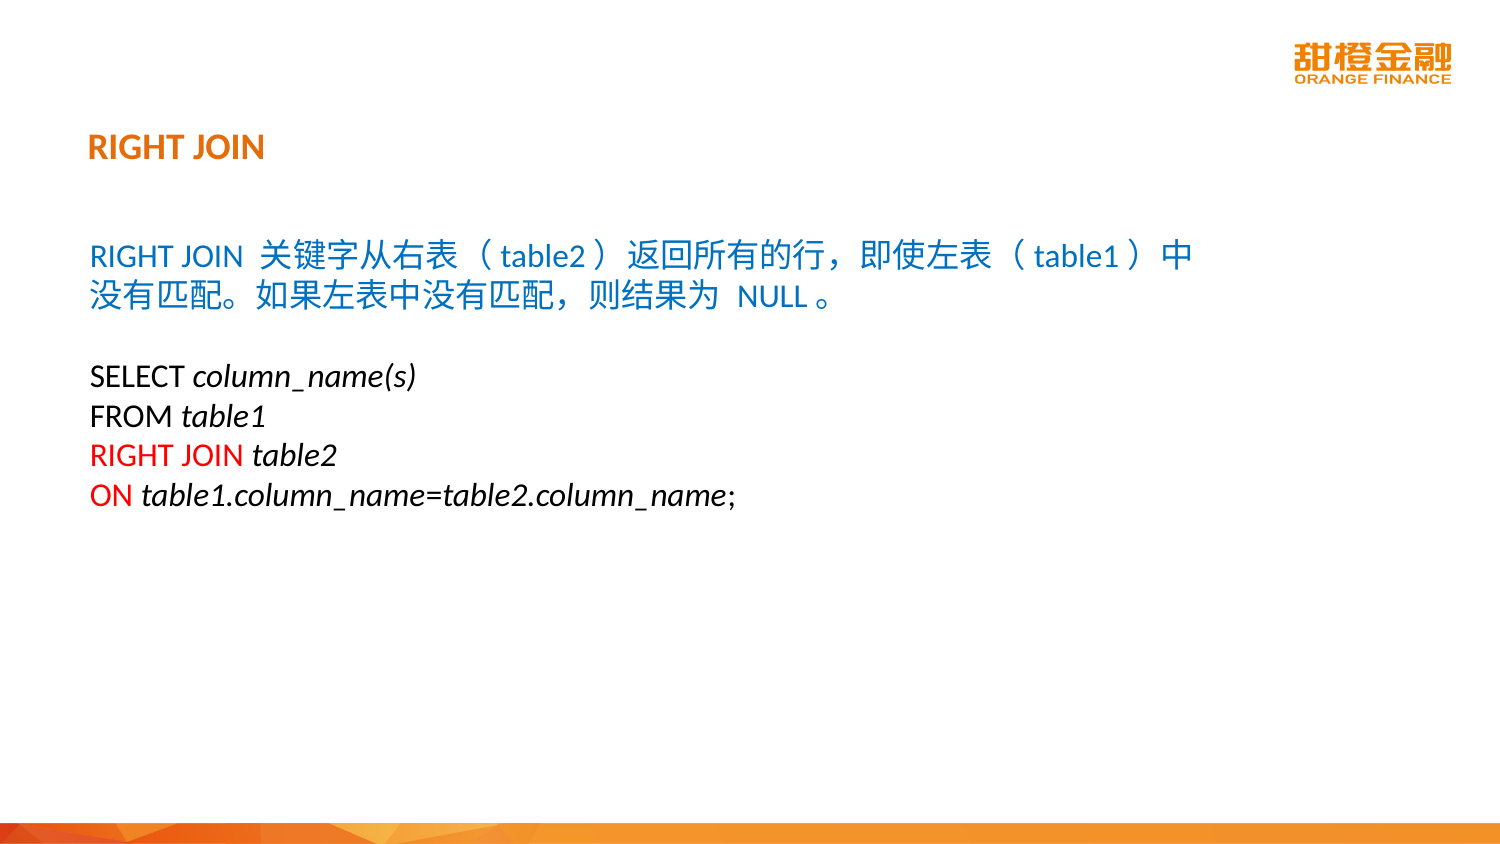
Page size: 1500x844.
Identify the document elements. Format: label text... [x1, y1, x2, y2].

text_box RIGHT JOIN 关键字从右表（table2）返回所有的行，即使左表（table1）中没有匹配。如果左表中没有匹配，则结果为 NULL。 SELECT column_name(s) FROM table1 RIGHT JOIN table2 ON table1.column_name=table2.column_name; [75, 226, 1219, 521]
title RIGHT JOIN [72, 88, 1423, 200]
picture [0, 0, 1500, 844]
